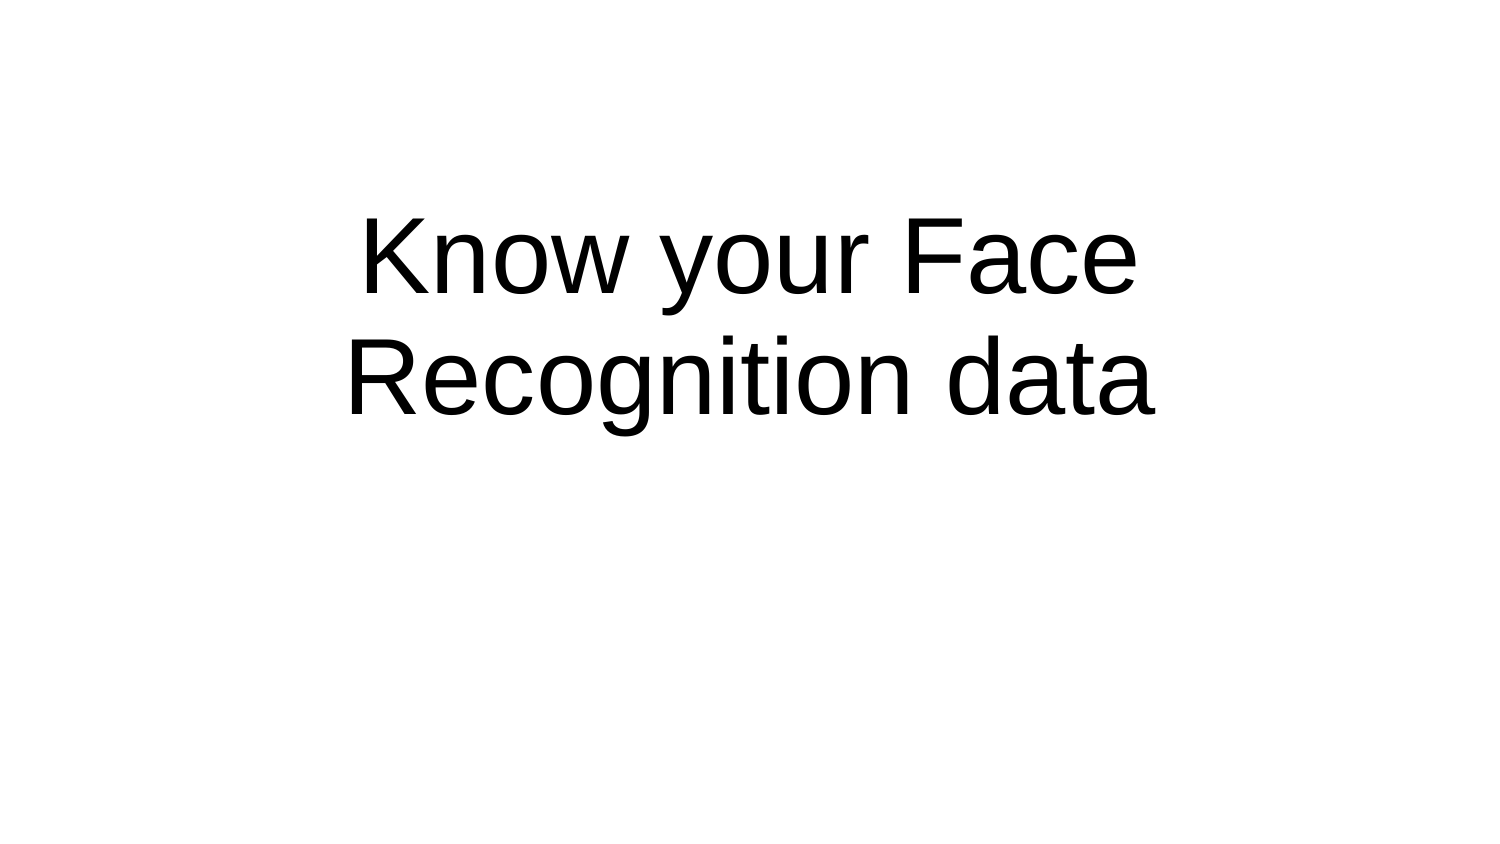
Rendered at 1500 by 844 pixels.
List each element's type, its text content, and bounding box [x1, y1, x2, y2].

title Know your Face Recognition data [51, 116, 1449, 453]
